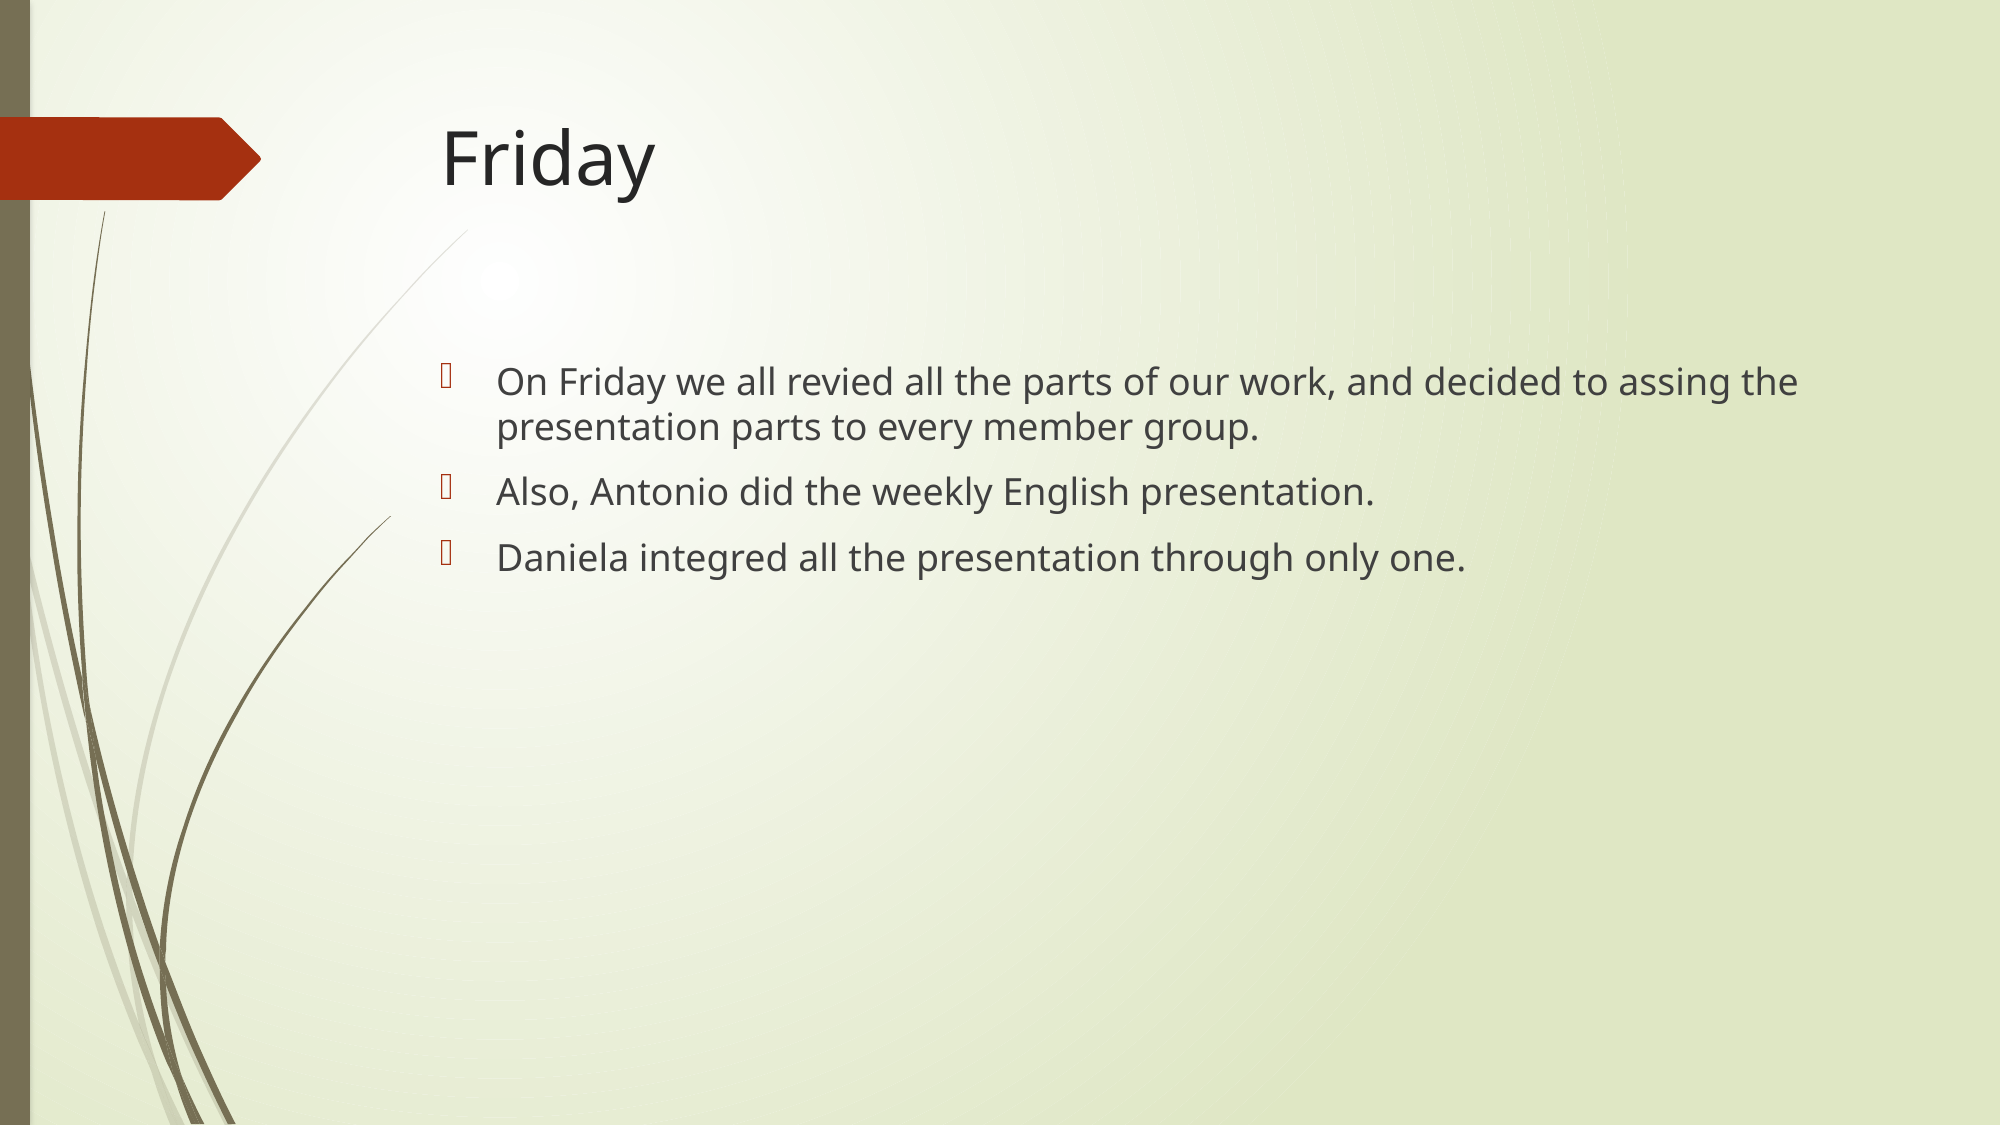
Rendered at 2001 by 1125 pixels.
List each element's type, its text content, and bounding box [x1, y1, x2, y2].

title Friday [425, 102, 1888, 313]
list On Friday we all revied all the parts of our work, and decided to assing the presentation parts to every member group. Also, Antonio did the weekly English presentation. Daniela integred all the presentation through only one. [424, 350, 1888, 970]
